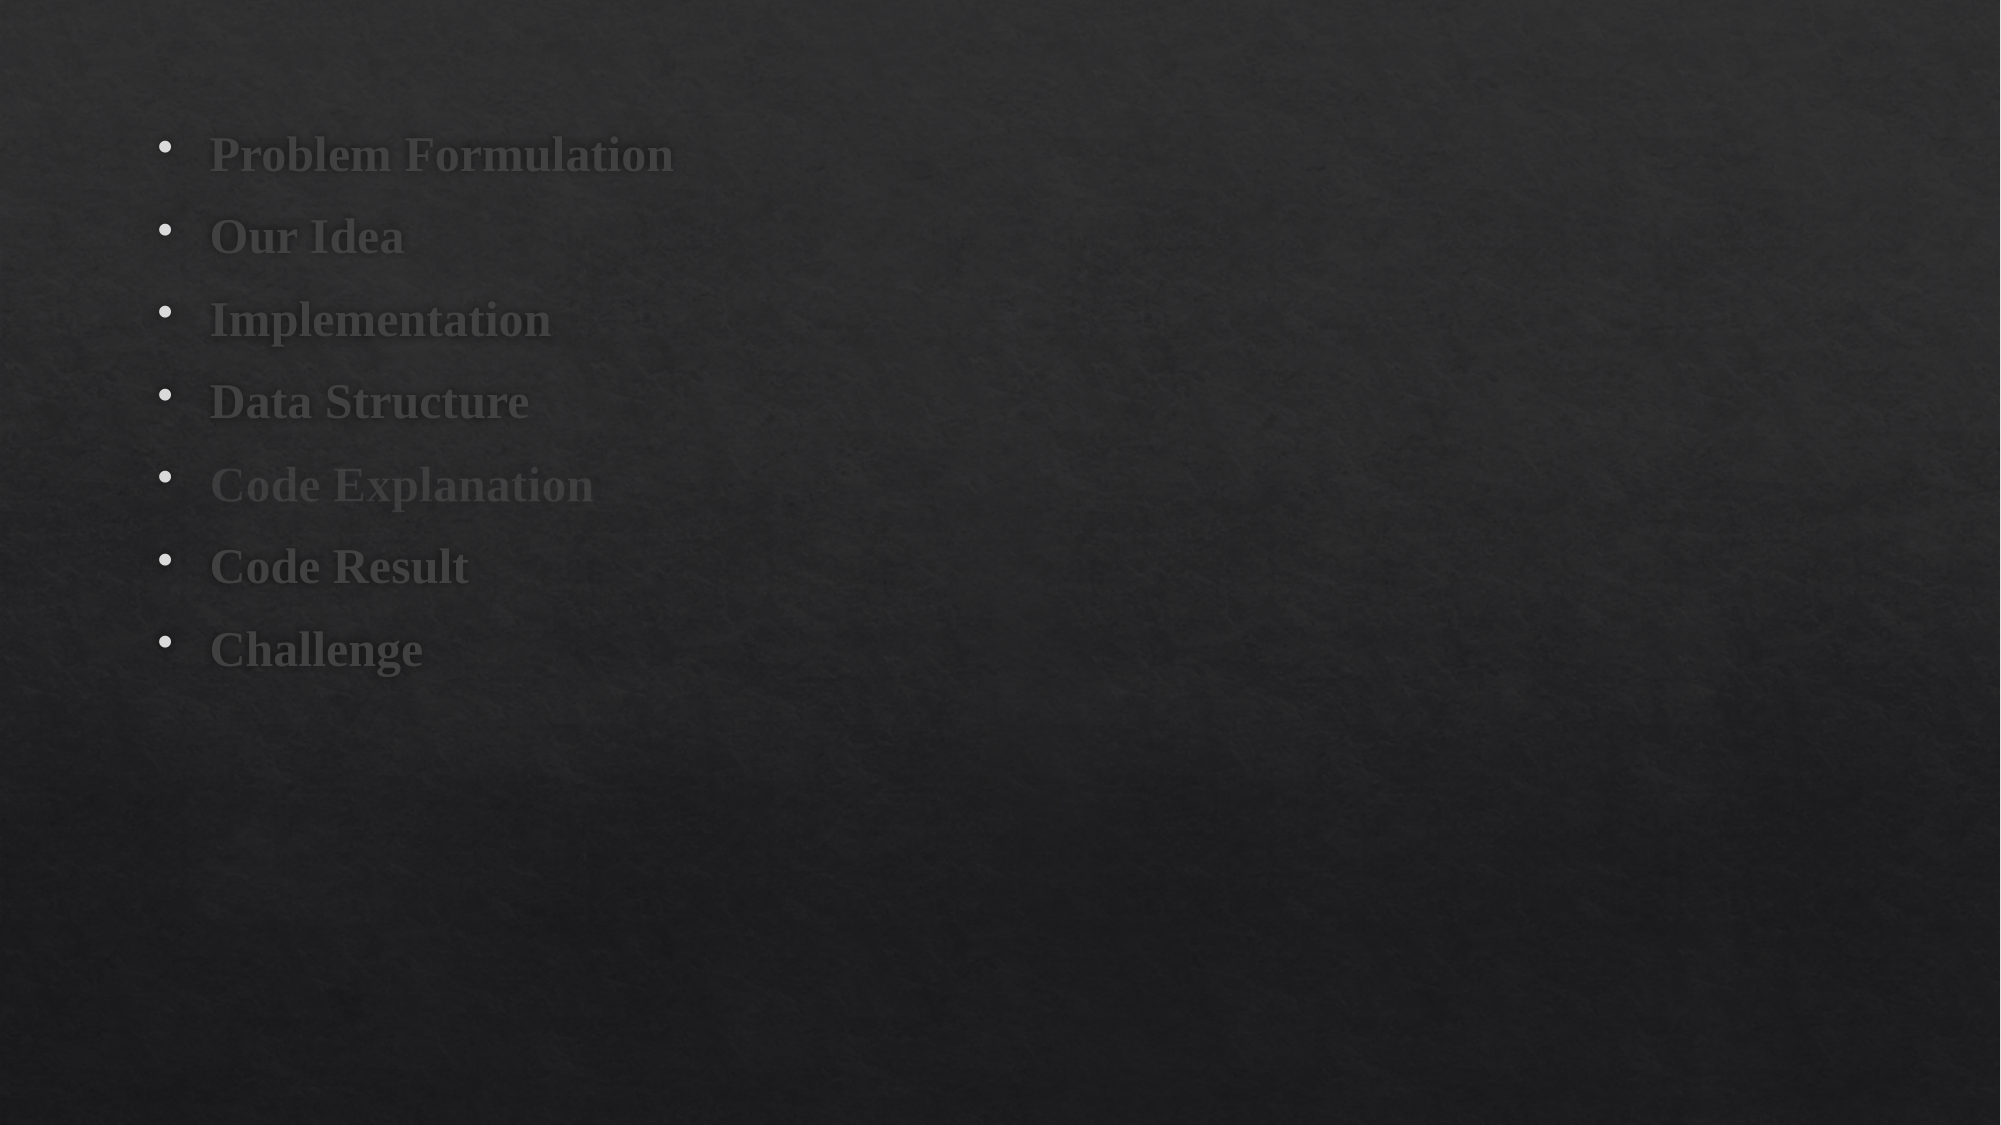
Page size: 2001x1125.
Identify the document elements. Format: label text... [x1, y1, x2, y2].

text_box Problem Formulation Our Idea Implementation Data Structure Code Explanation Code Result Challenge [138, 113, 1849, 950]
